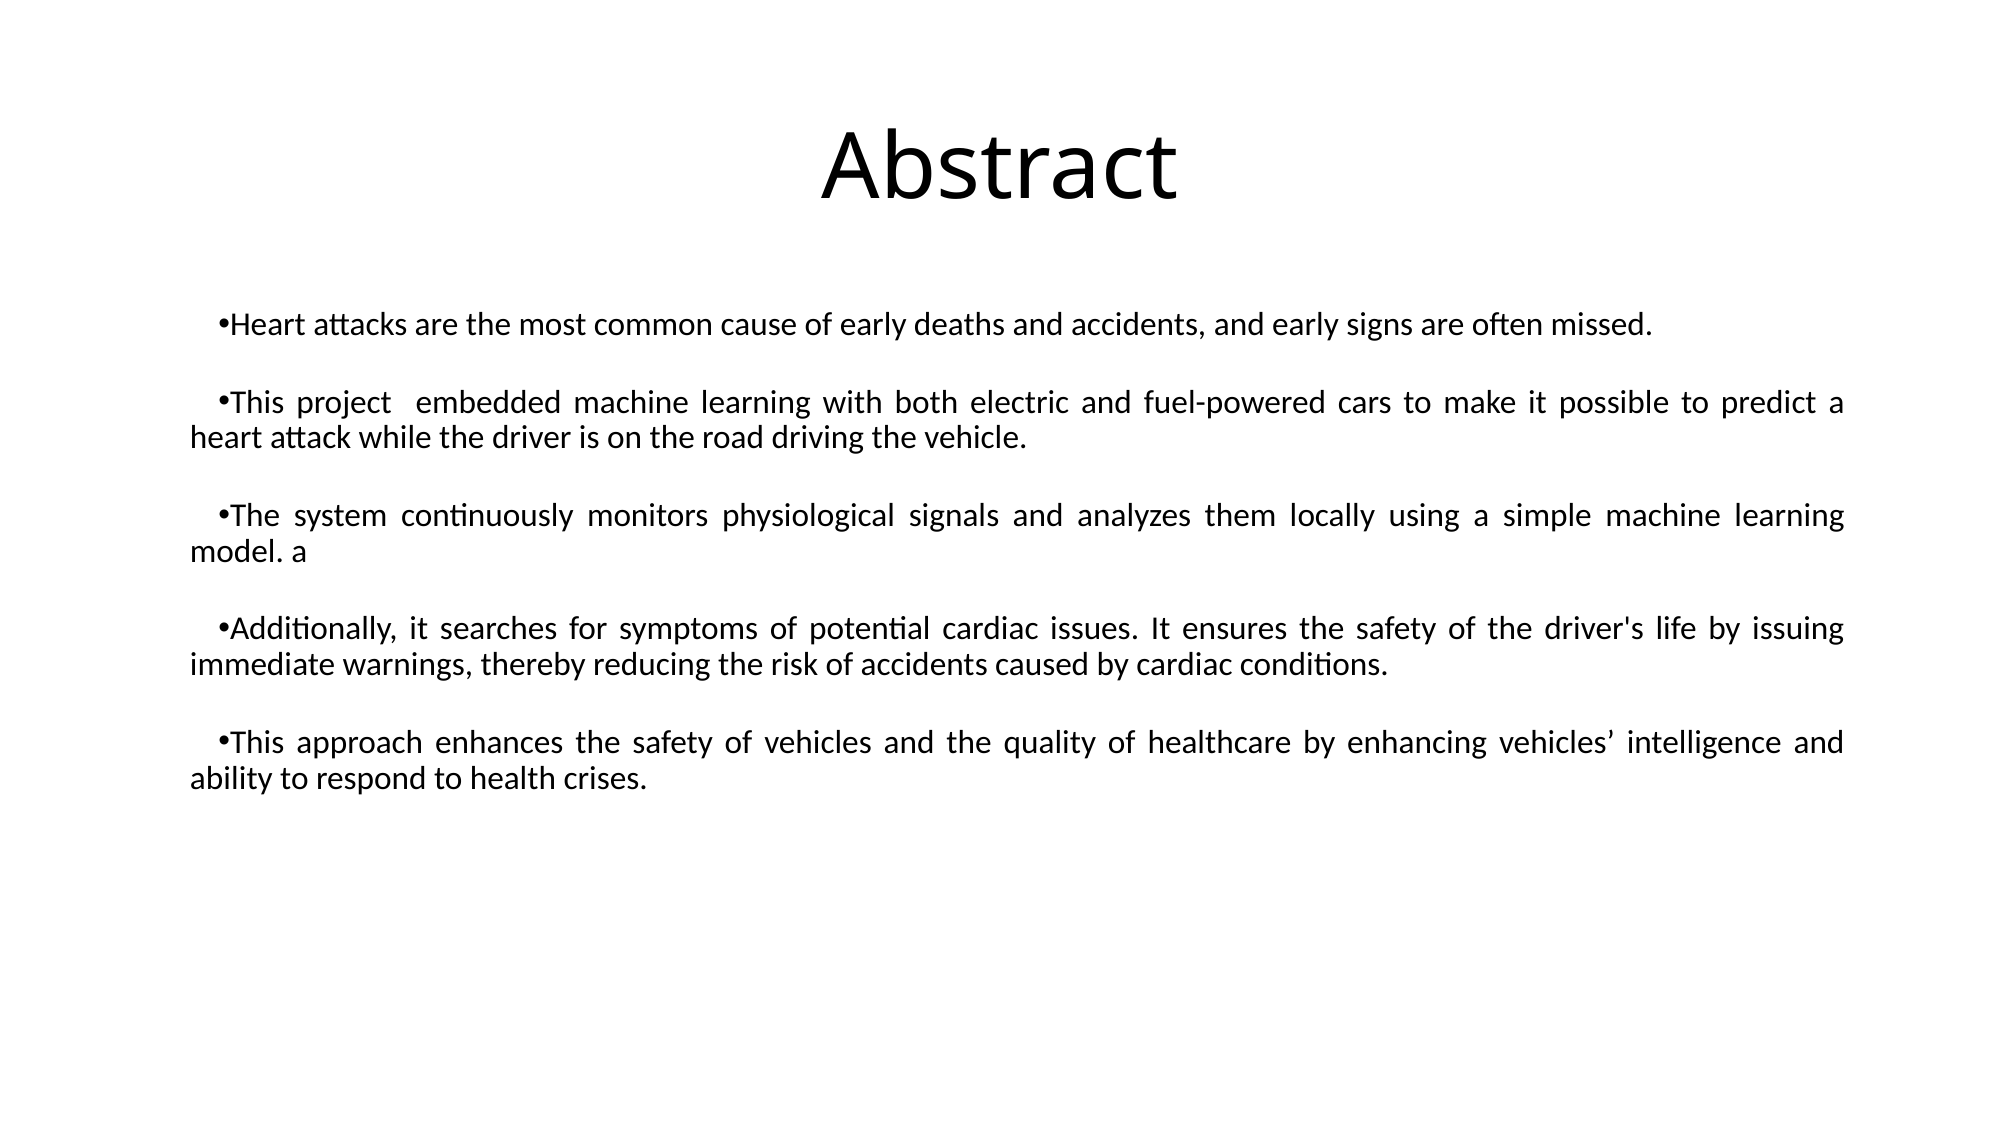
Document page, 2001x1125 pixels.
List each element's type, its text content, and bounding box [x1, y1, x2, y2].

list Heart attacks are the most common cause of early deaths and accidents, and early signs are often missed. This project embedded machine learning with both electric and fuel-powered cars to make it possible to predict a heart attack while the driver is on the road driving the vehicle. The system continuously monitors physiological signals and analyzes them locally using a simple machine learning model. a Additionally, it searches for symptoms of potential cardiac issues. It ensures the safety of the driver's life by issuing immediate warnings, thereby reducing the risk of accidents caused by cardiac conditions. This approach enhances the safety of vehicles and the quality of healthcare by enhancing vehicles’ intelligence and ability to respond to health crises. [137, 299, 1863, 1014]
title Abstract [137, 59, 1863, 278]
